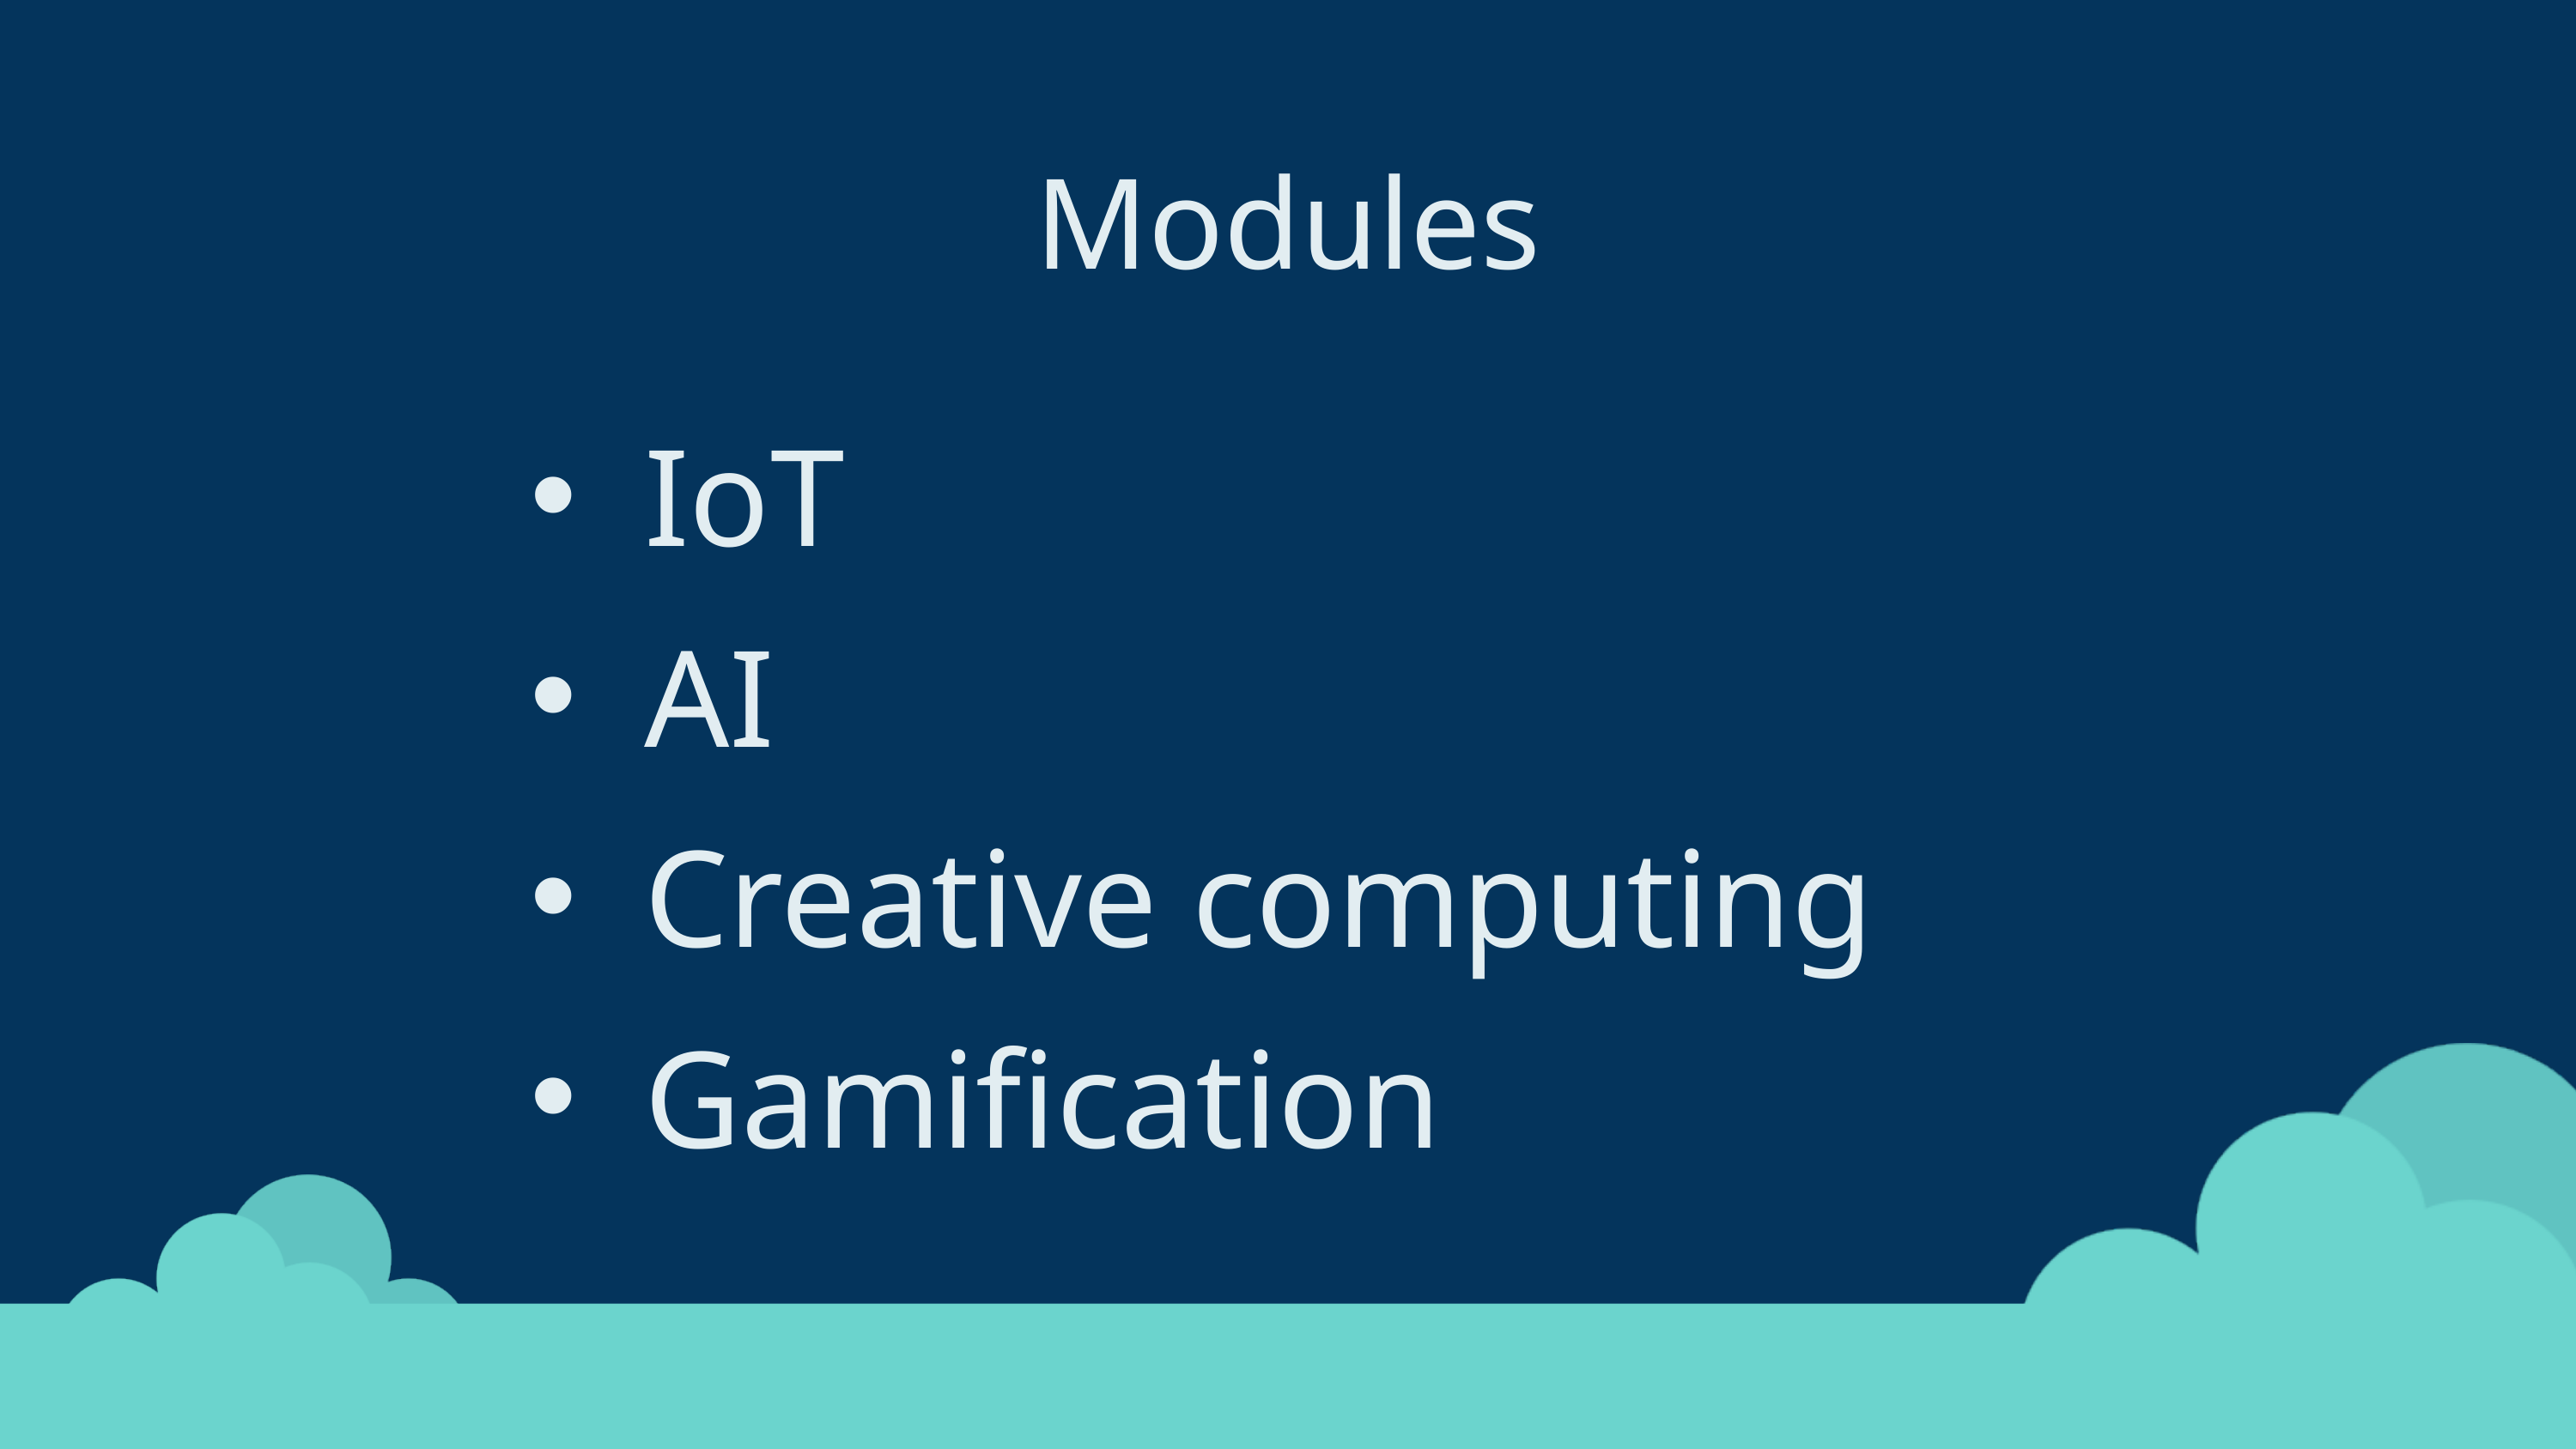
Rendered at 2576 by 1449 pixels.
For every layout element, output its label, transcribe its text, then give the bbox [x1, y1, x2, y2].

text_box IoT AI Creative computing Gamification [416, 373, 2305, 1040]
text_box Modules [746, 143, 1830, 294]
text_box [0, 1043, 2576, 1449]
